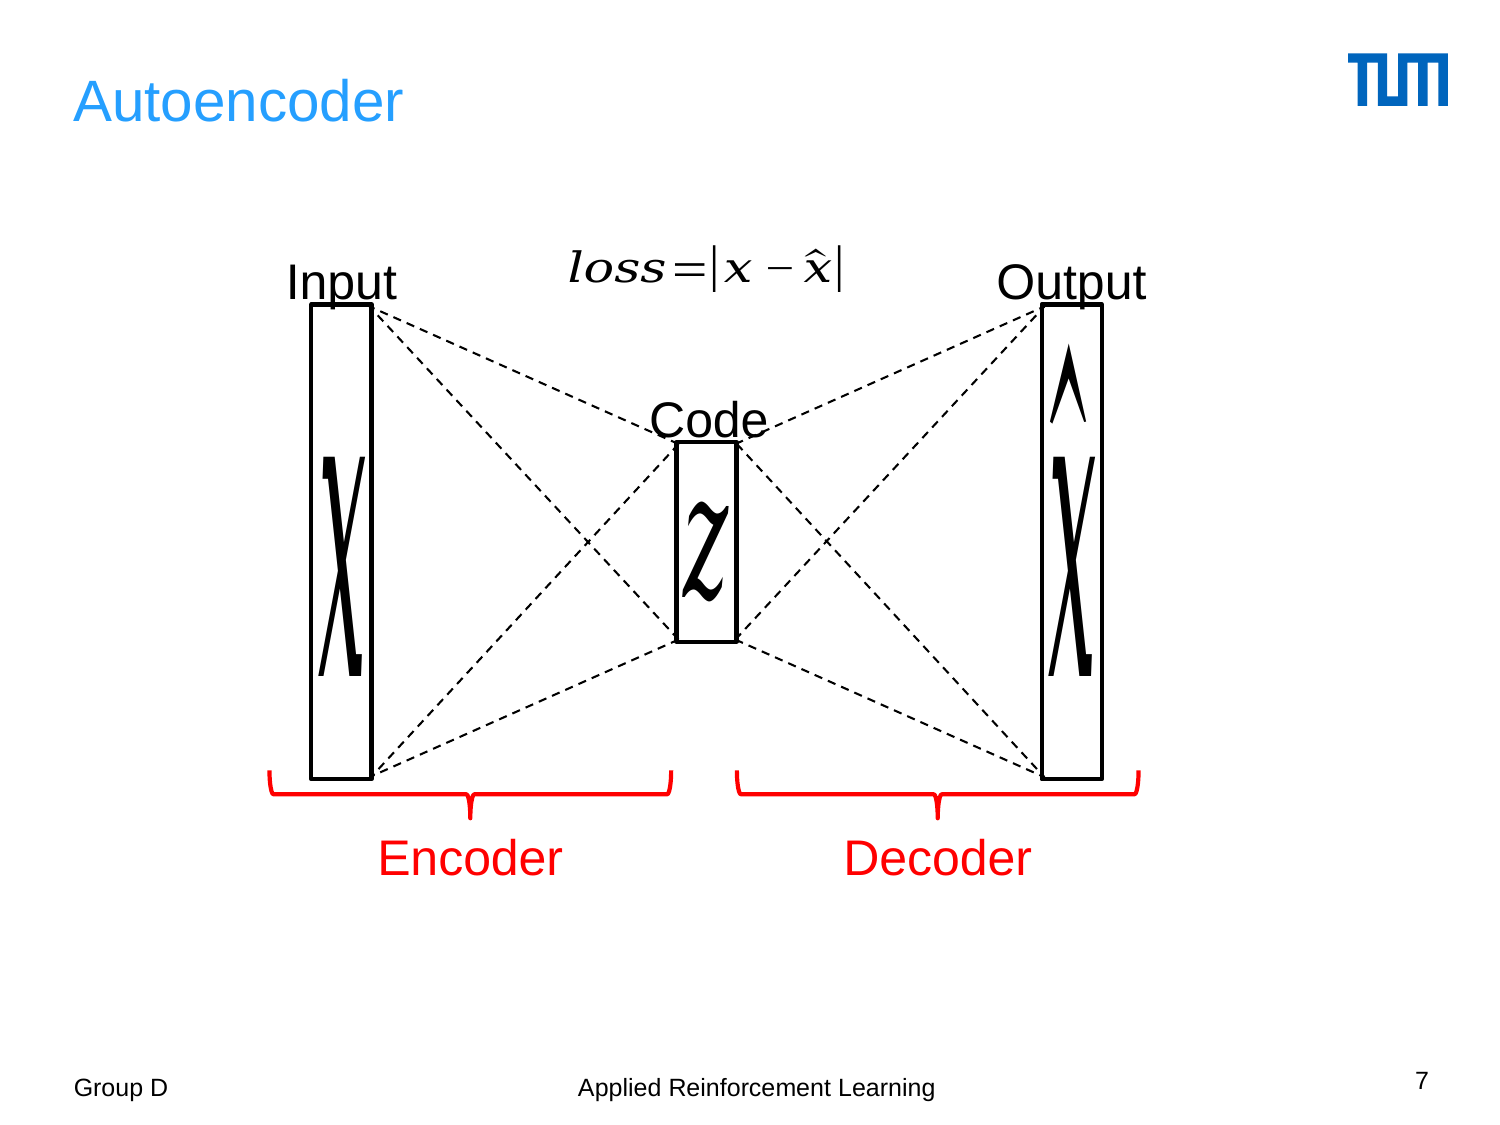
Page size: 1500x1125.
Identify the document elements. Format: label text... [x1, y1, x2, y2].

title Autoencoder [58, 60, 1235, 120]
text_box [269, 242, 1149, 883]
slide_number 7 [1351, 1056, 1444, 1116]
